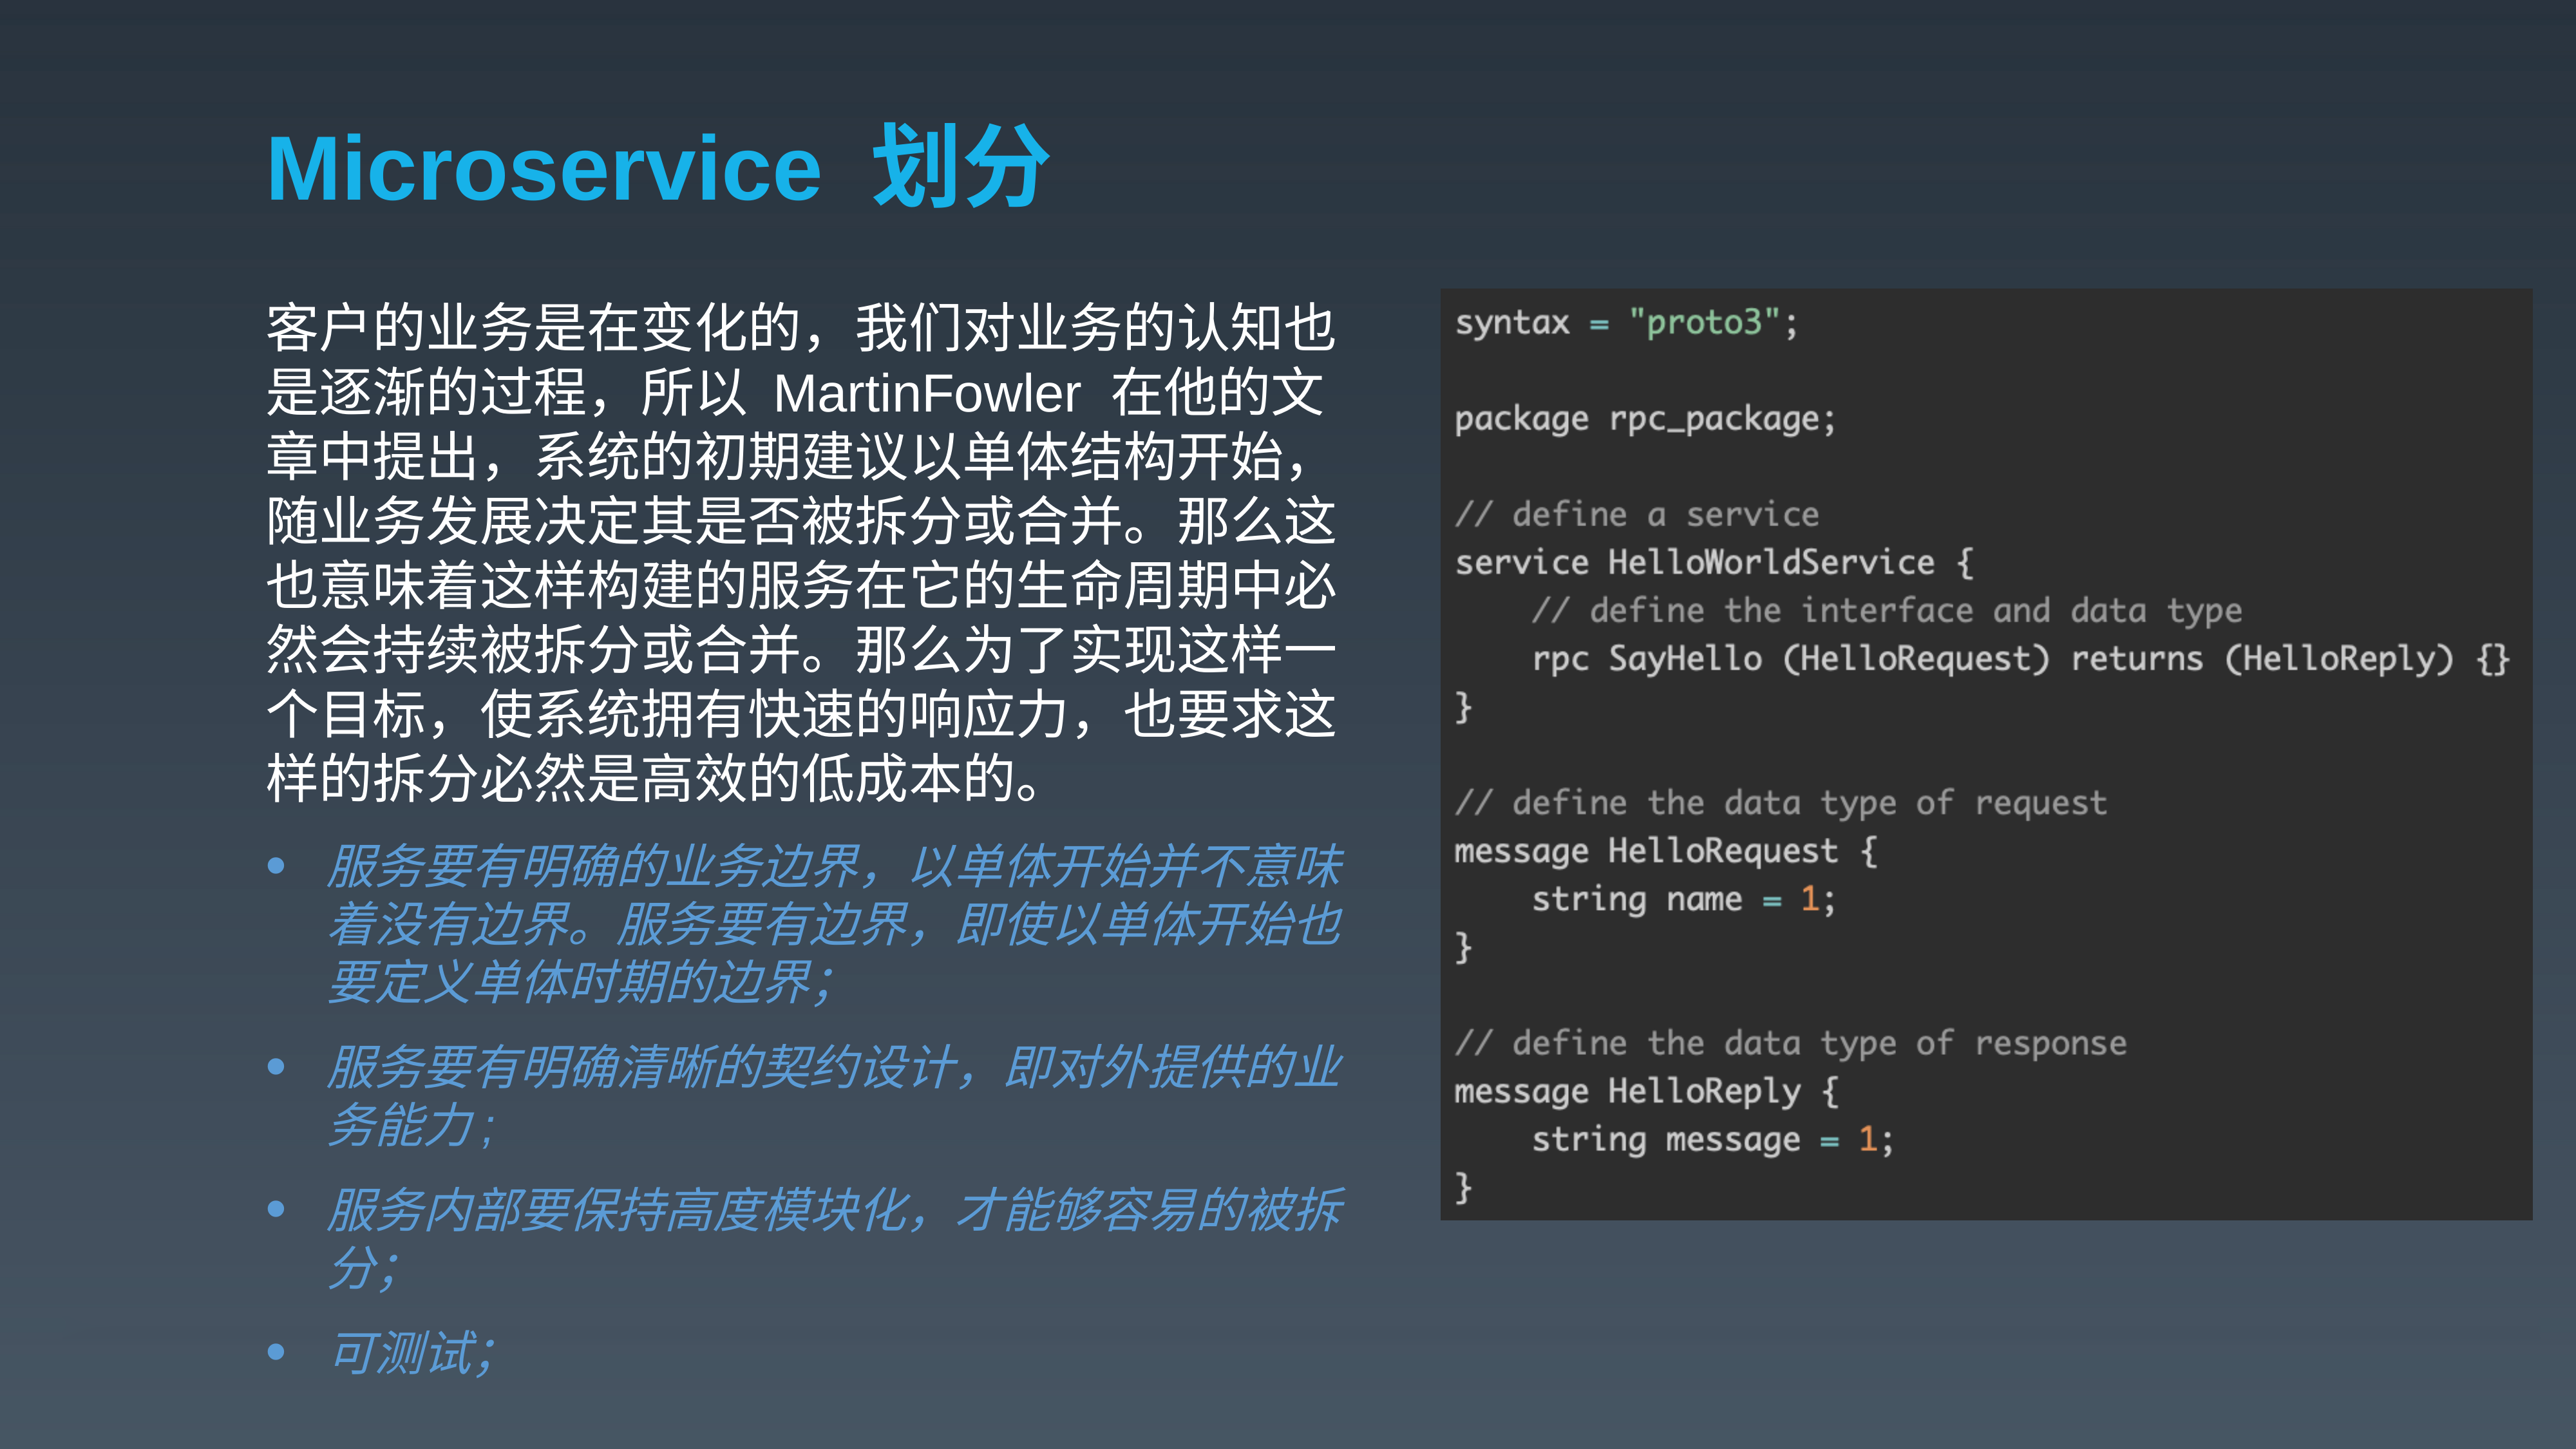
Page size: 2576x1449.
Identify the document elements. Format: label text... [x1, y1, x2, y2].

title Microservice 划分 [260, 103, 2316, 243]
picture [0, 0, 2576, 1449]
list 客户的业务是在变化的，我们对业务的认知也是逐渐的过程，所以 MartinFowler 在他的文章中提出，系统的初期建议以单体结构开始，随业务发展决定其是否被拆分或合并。那么这也意味着这样构建的服务在它的生命周期中必然会持续被拆分或合并。那么为了实现这样一个目标，使系统拥有快速的响应力，也要求这样的拆分必然是高效的低成本的。 服务要有明确的业务边界，以单体开始并不意味着没有边界。服务要有边界，即使以单体开始也要定义单体时期的边界； 服务要有明确清晰的契约设计，即对外提供的业务能力; 服务内部要保持高度模块化，才能够容易的被拆分； 可测试； [260, 288, 1383, 1338]
